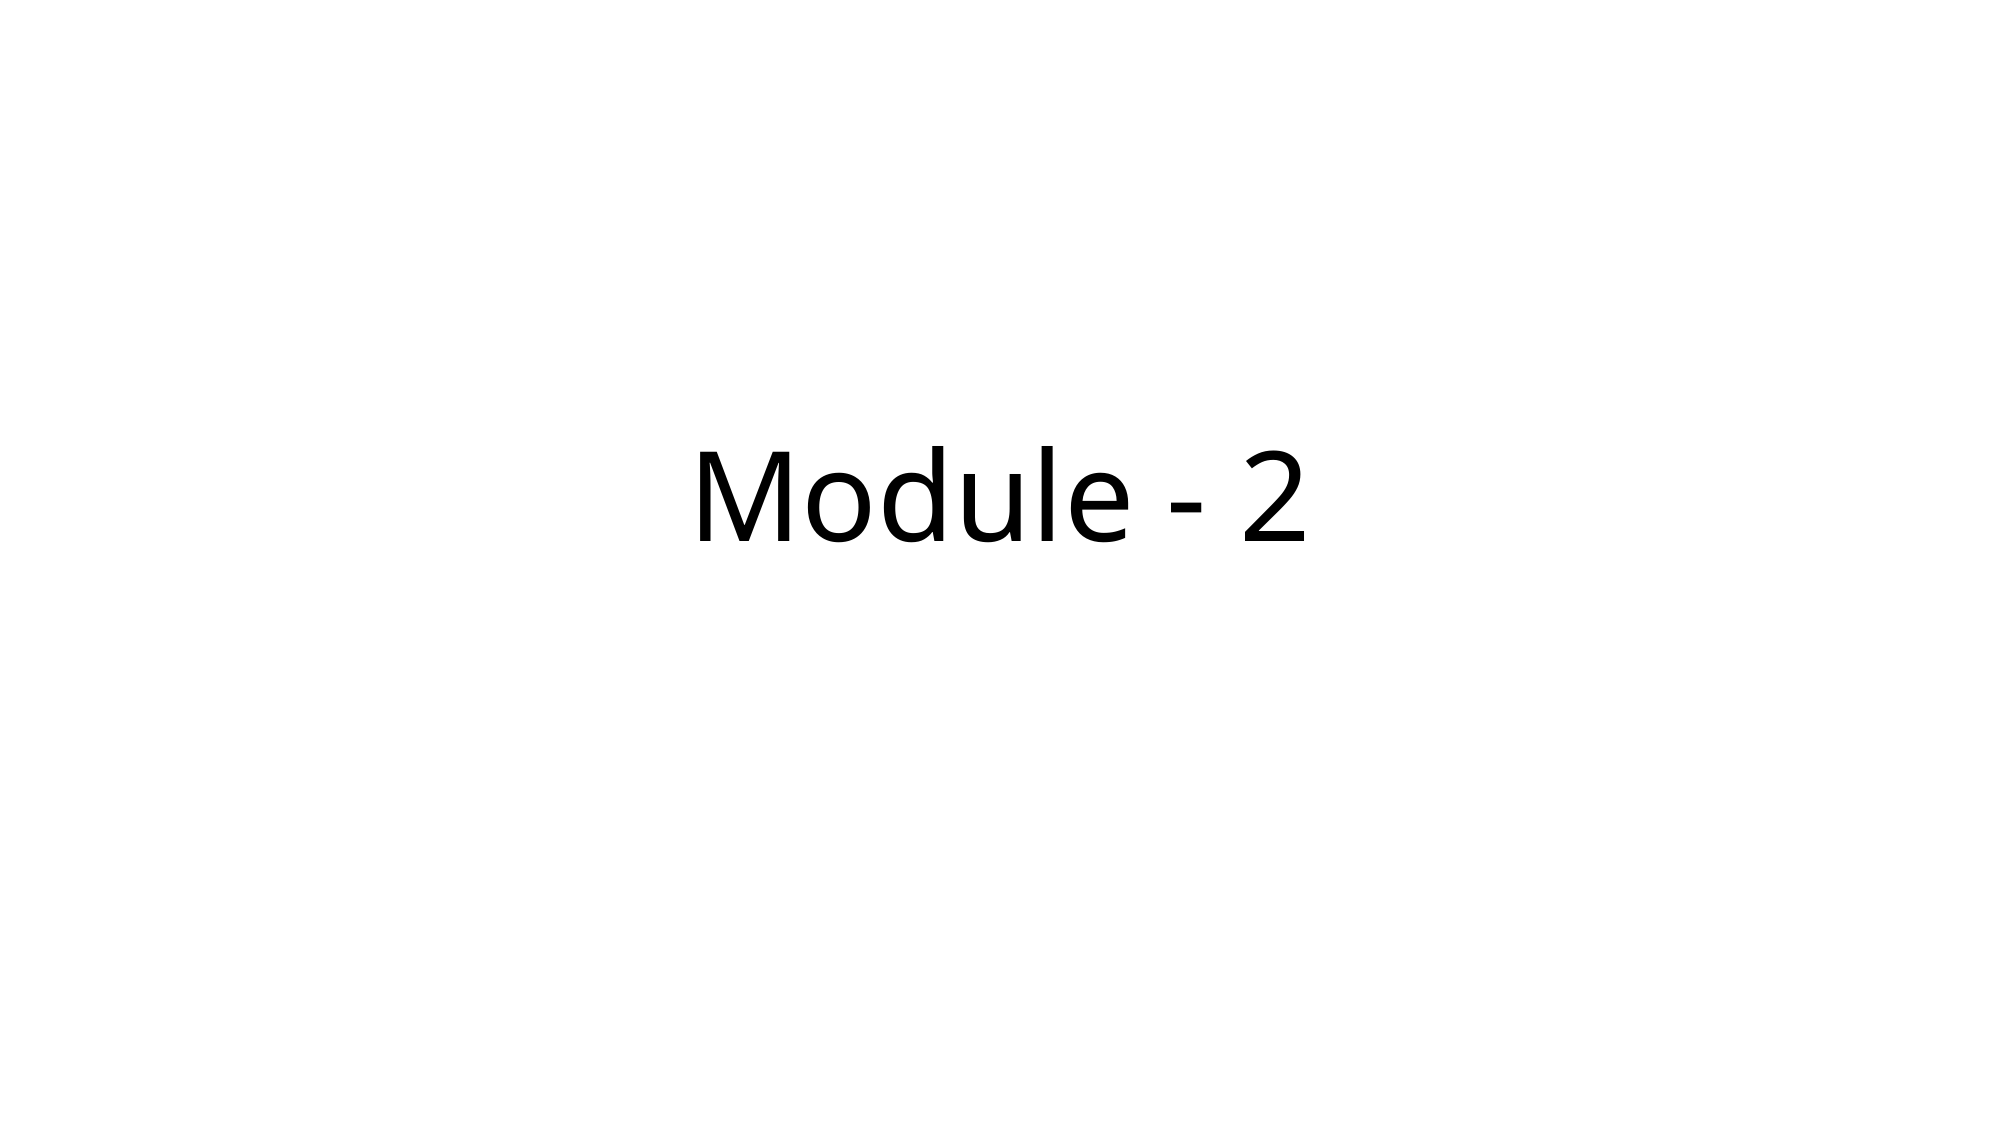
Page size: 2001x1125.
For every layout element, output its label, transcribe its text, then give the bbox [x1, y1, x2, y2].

title Module - 2 [249, 184, 1750, 576]
